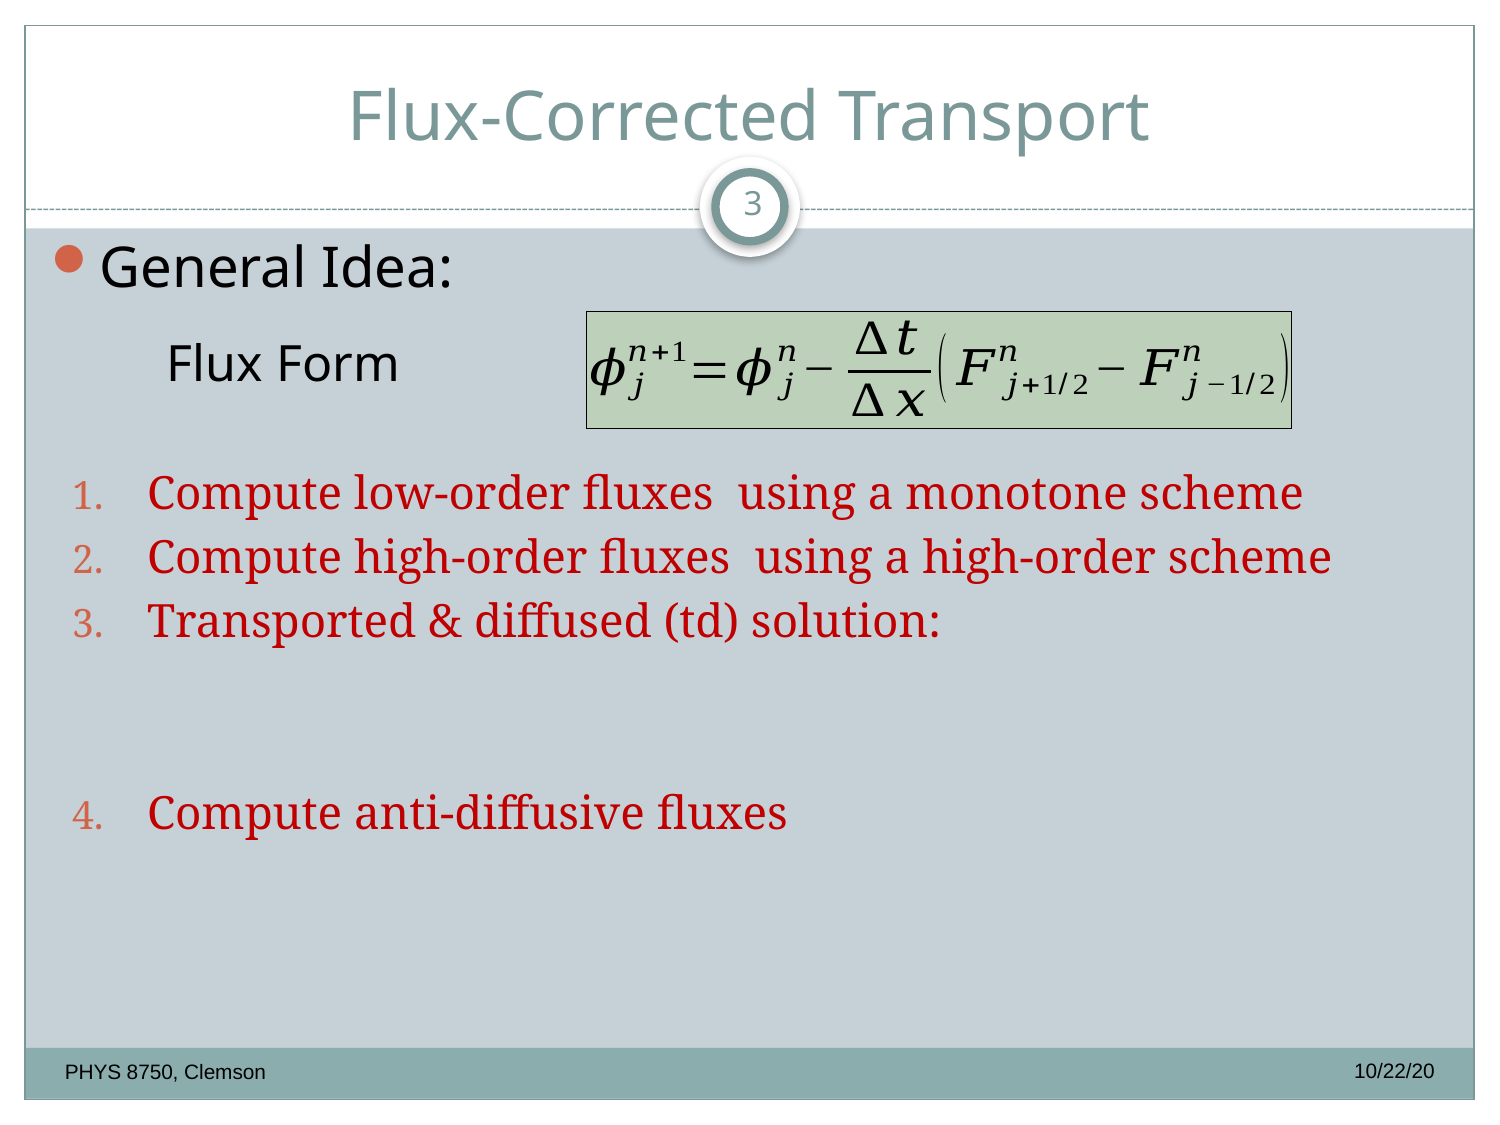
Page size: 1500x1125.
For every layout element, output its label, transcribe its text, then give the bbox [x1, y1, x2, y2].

list General Idea: [37, 223, 1432, 424]
slide_number 3 [715, 168, 791, 223]
text_box Flux Form [151, 323, 428, 399]
footer PHYS 8750, Clemson [50, 1051, 638, 1112]
title Flux-Corrected Transport [49, 37, 1450, 162]
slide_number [950, 1050, 1450, 1111]
